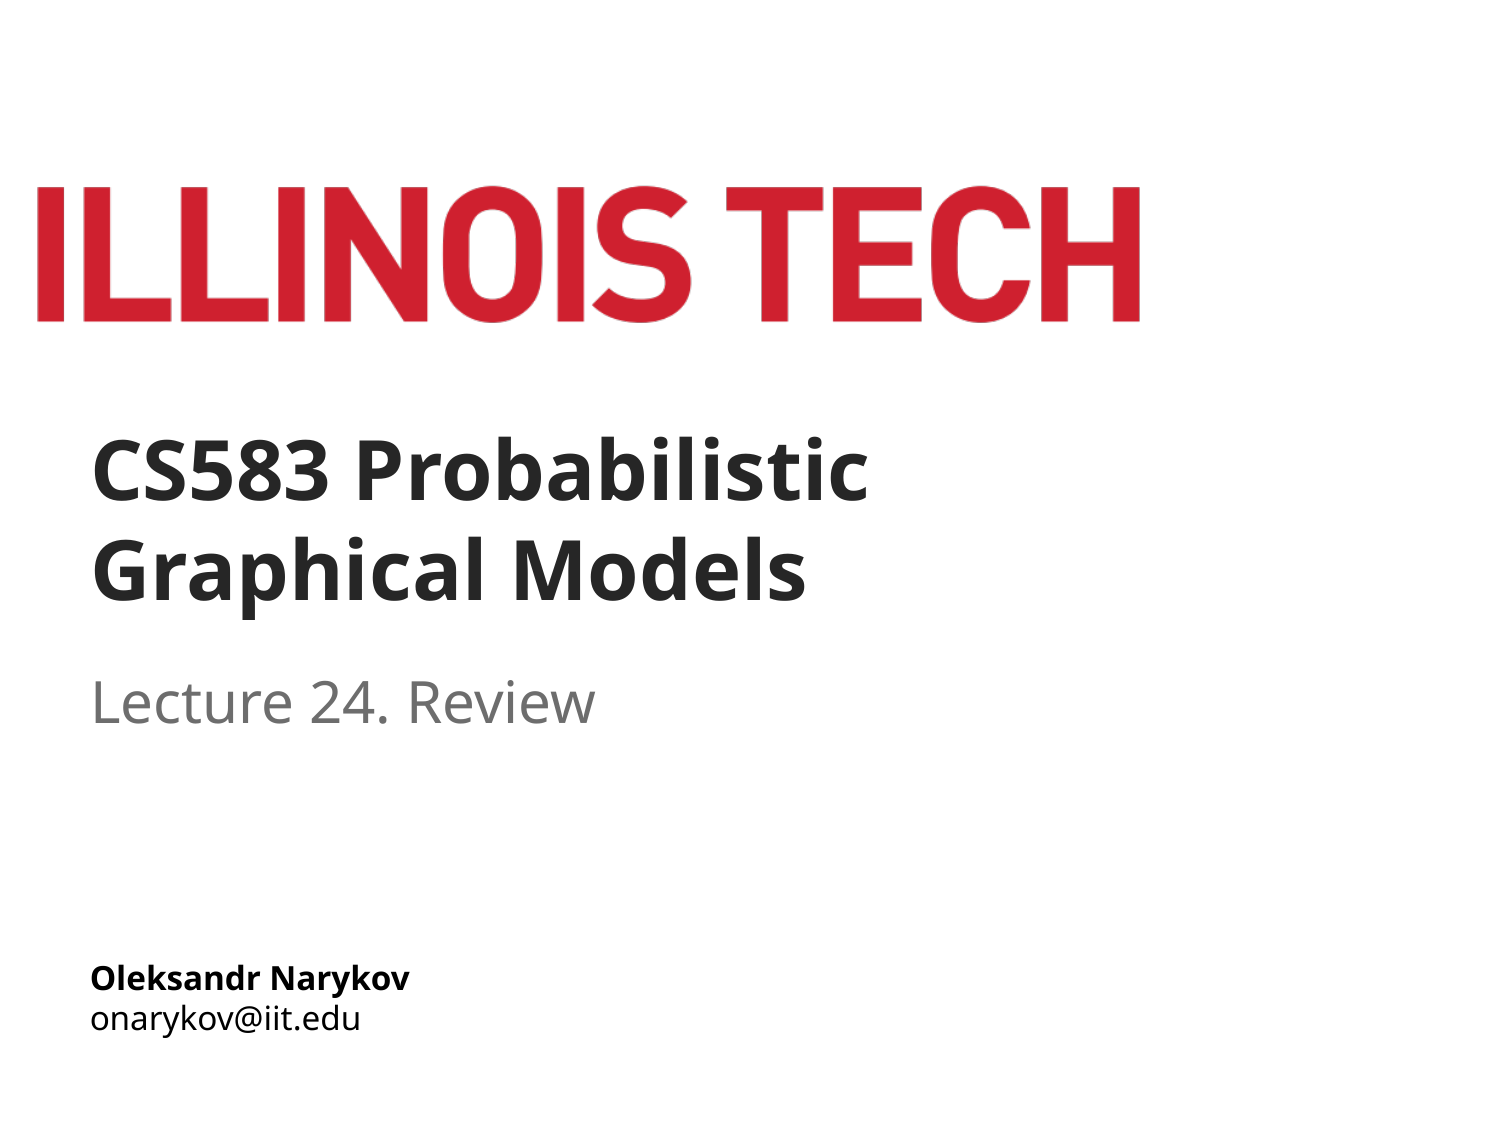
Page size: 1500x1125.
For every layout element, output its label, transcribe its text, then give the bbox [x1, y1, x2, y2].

text_box Oleksandr Narykov onarykov@iit.edu [74, 949, 225, 1100]
subtitle Lecture 24. Review [75, 663, 1200, 826]
title CS583 Probabilistic Graphical Models [75, 375, 1200, 625]
